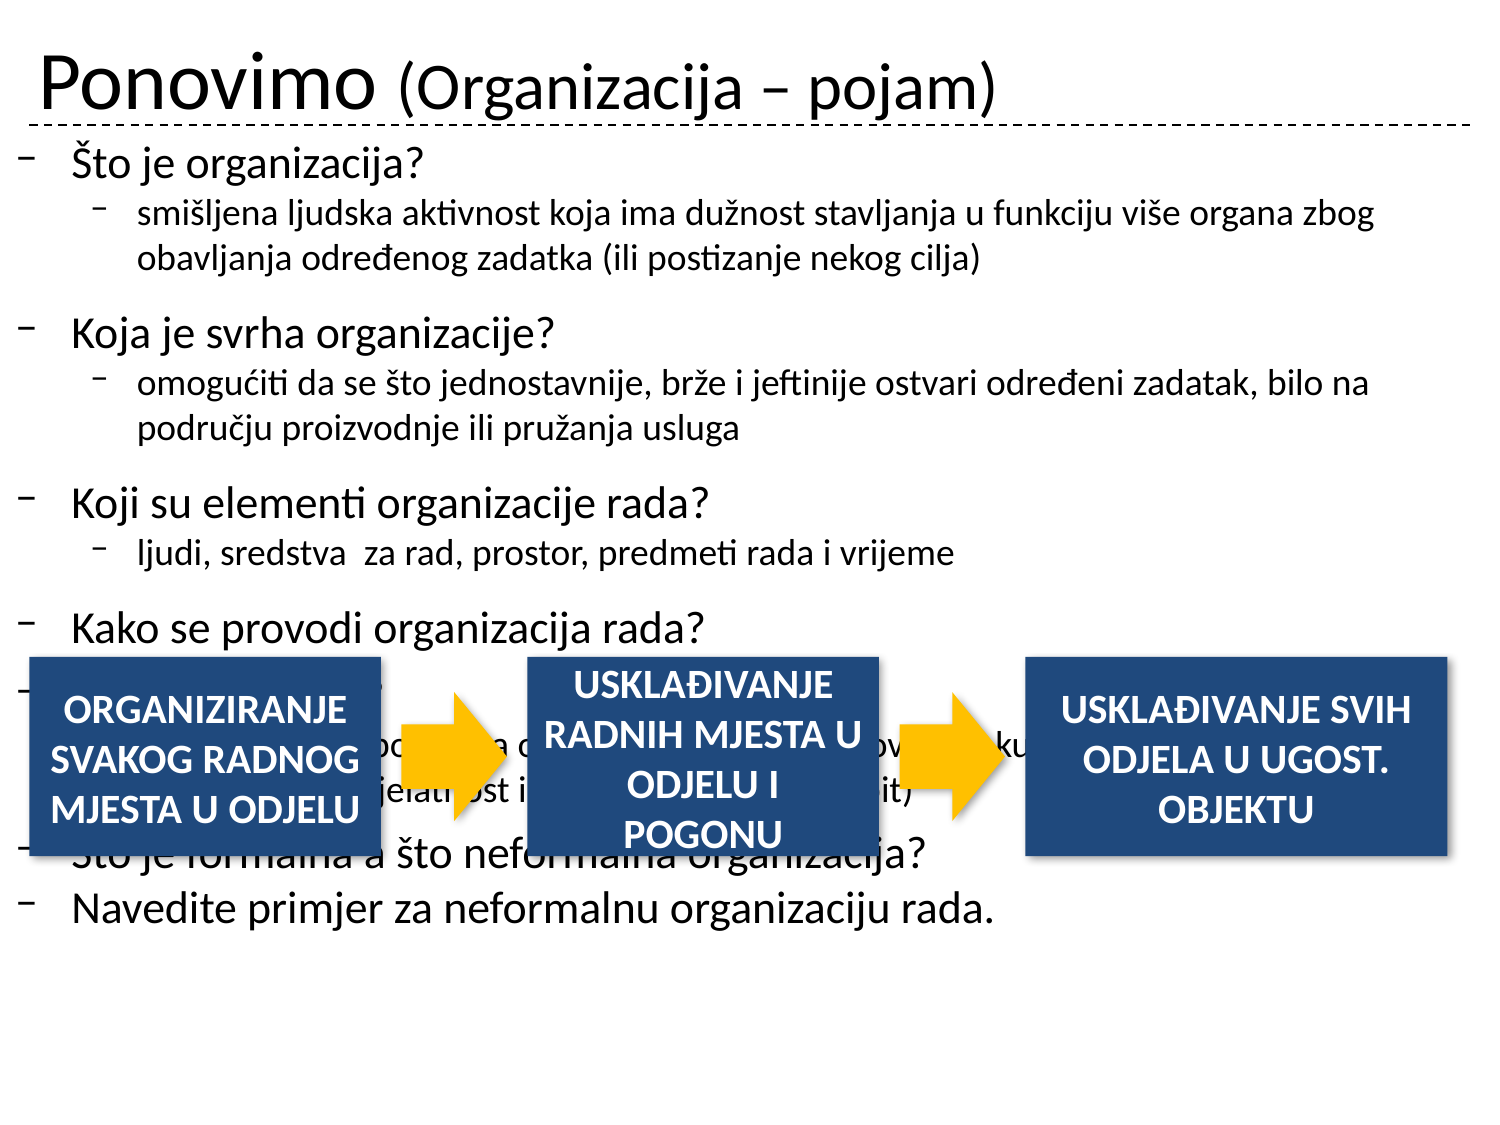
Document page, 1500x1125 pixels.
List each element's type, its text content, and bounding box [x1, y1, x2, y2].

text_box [29, 656, 1448, 857]
list Što je organizacija? smišljena ljudska aktivnost koja ima dužnost stavljanja u funkciju više organa zbog obavljanja određenog zadatka (ili postizanje nekog cilja) Koja je svrha organizacije? omogućiti da se što jednostavnije, brže i jeftinije ostvari određeni zadatak, bilo na području proizvodnje ili pružanja usluga Koji su elementi organizacije rada? ljudi, sredstva za rad, prostor, predmeti rada i vrijeme Kako se provodi organizacija rada? Što je poduzeće? samostalna gospodarska organizacija koju je osnovao (ili kupio) njezin vlasnik kako bi obavljao neku djelatnost i ostvarivao zaradu (dobit) Što je formalna a što neformalna organizacija? Navedite primjer za neformalnu organizaciju rada. [0, 125, 1500, 1078]
title Ponovimo (Organizacija – pojam) [23, 23, 1477, 125]
